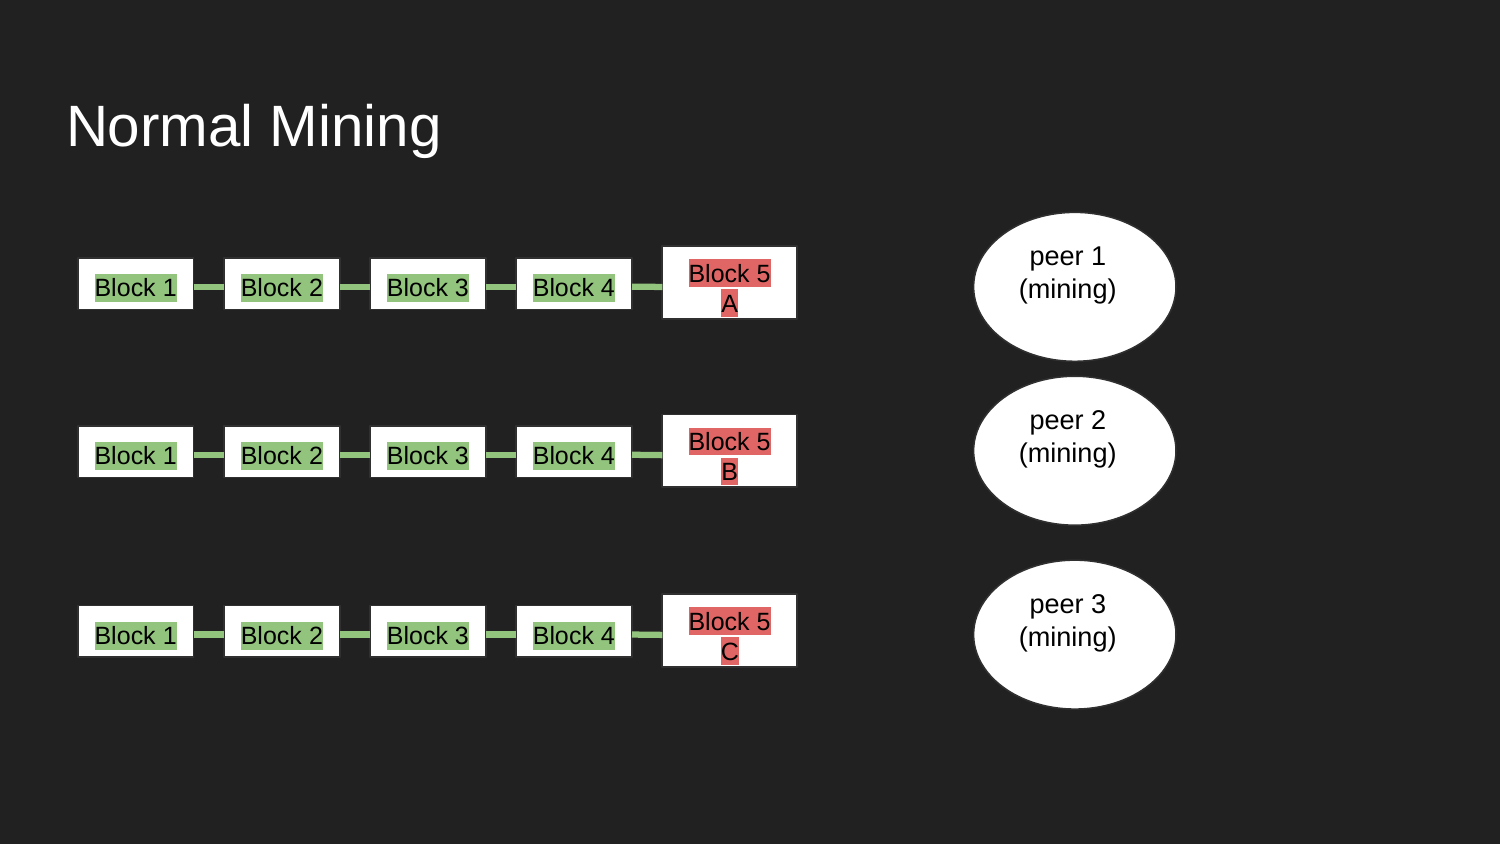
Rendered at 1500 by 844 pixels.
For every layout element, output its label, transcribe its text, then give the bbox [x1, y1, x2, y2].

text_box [973, 212, 1177, 362]
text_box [661, 245, 798, 320]
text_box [661, 593, 798, 668]
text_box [515, 605, 633, 658]
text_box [515, 257, 633, 310]
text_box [223, 425, 341, 478]
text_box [77, 257, 194, 310]
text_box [369, 605, 487, 658]
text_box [973, 375, 1177, 526]
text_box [223, 257, 341, 310]
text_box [973, 559, 1177, 710]
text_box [77, 425, 194, 478]
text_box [223, 605, 341, 658]
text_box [369, 257, 487, 310]
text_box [661, 414, 798, 488]
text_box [77, 605, 194, 658]
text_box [369, 425, 487, 478]
title Normal Mining [51, 72, 1449, 167]
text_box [515, 425, 633, 478]
